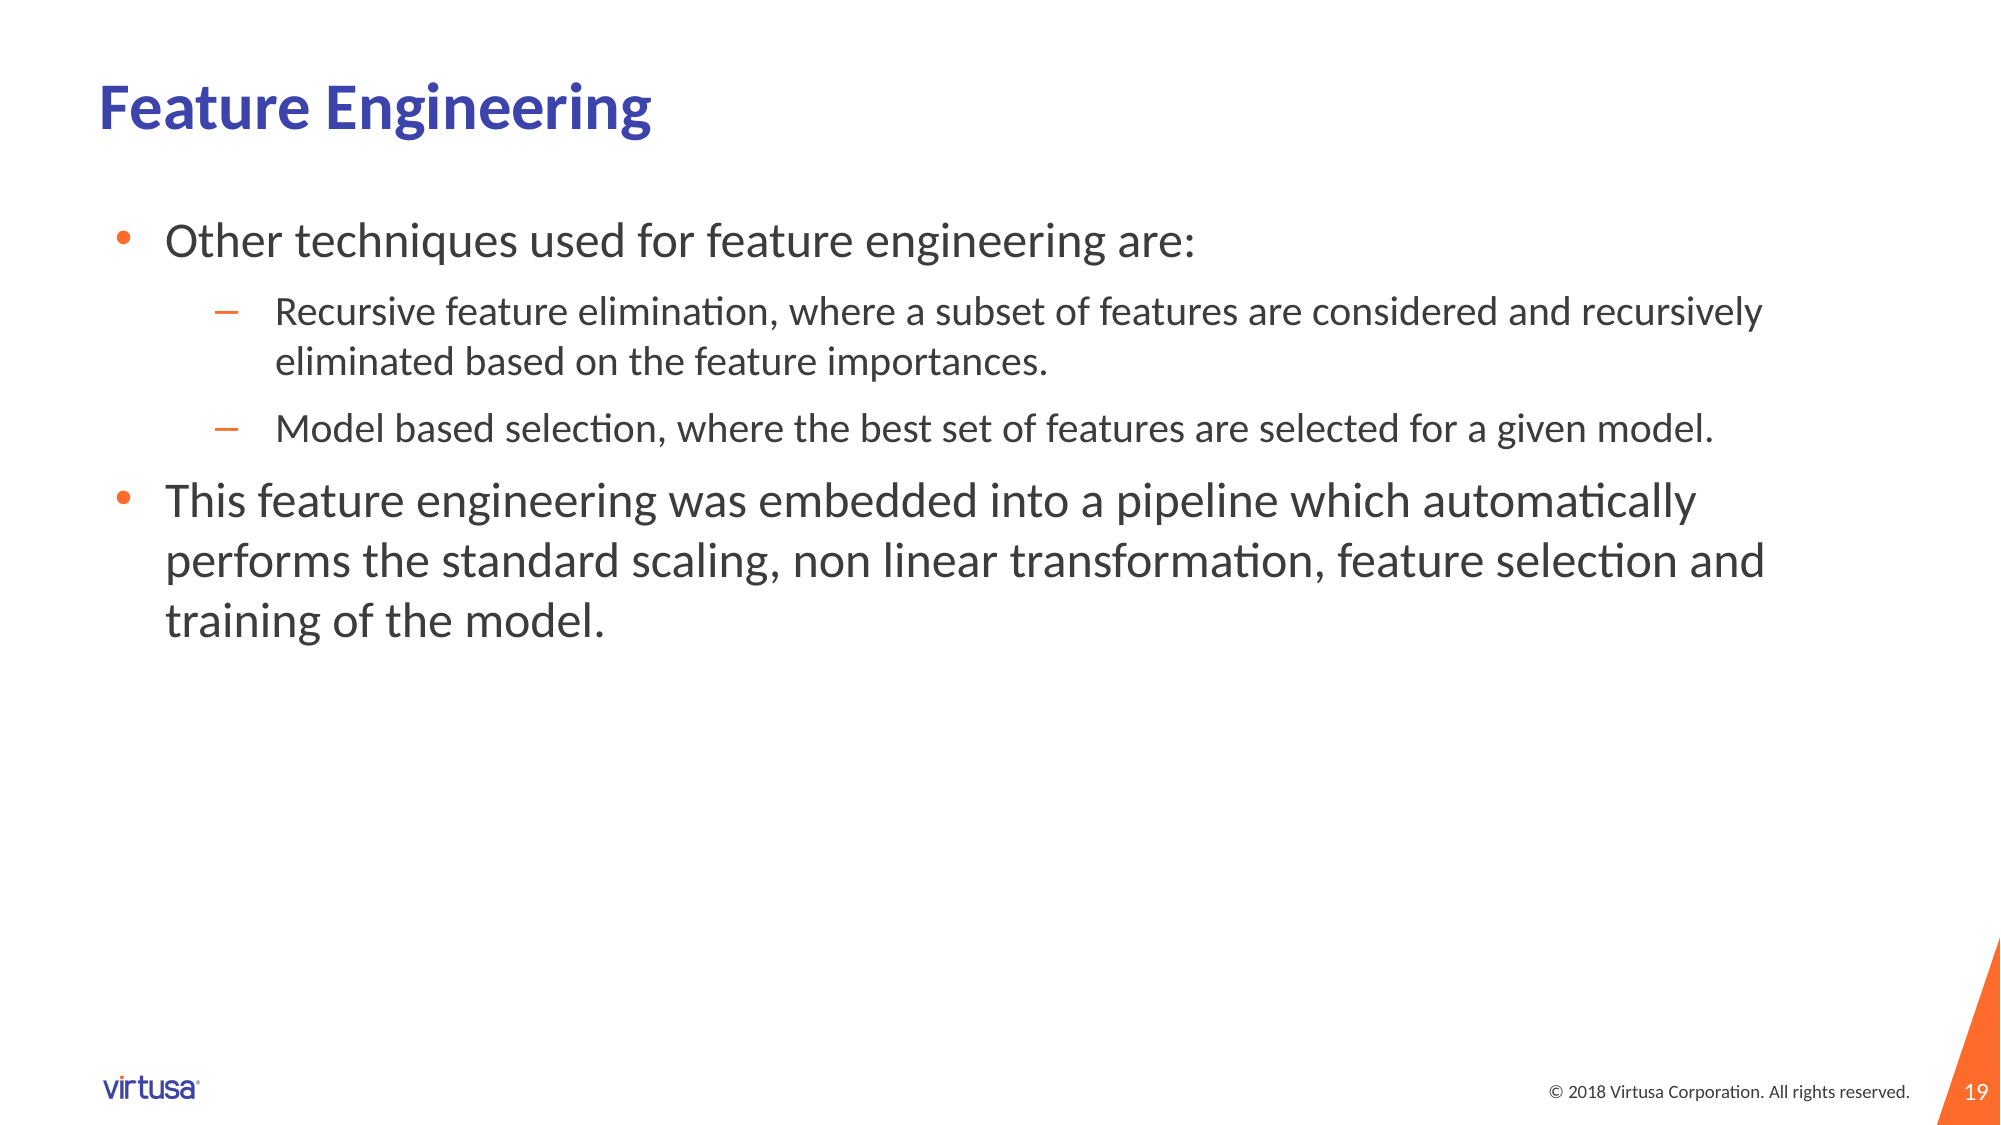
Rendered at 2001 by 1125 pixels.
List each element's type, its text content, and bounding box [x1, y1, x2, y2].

picture [103, 1075, 200, 1099]
title Feature Engineering [100, 62, 1900, 149]
list Other techniques used for feature engineering are: Recursive feature elimination, where a subset of features are considered and recursively eliminated based on the feature importances. Model based selection, where the best set of features are selected for a given model. This feature engineering was embedded into a pipeline which automatically performs the standard scaling, non linear transformation, feature selection and training of the model. [99, 200, 1900, 943]
